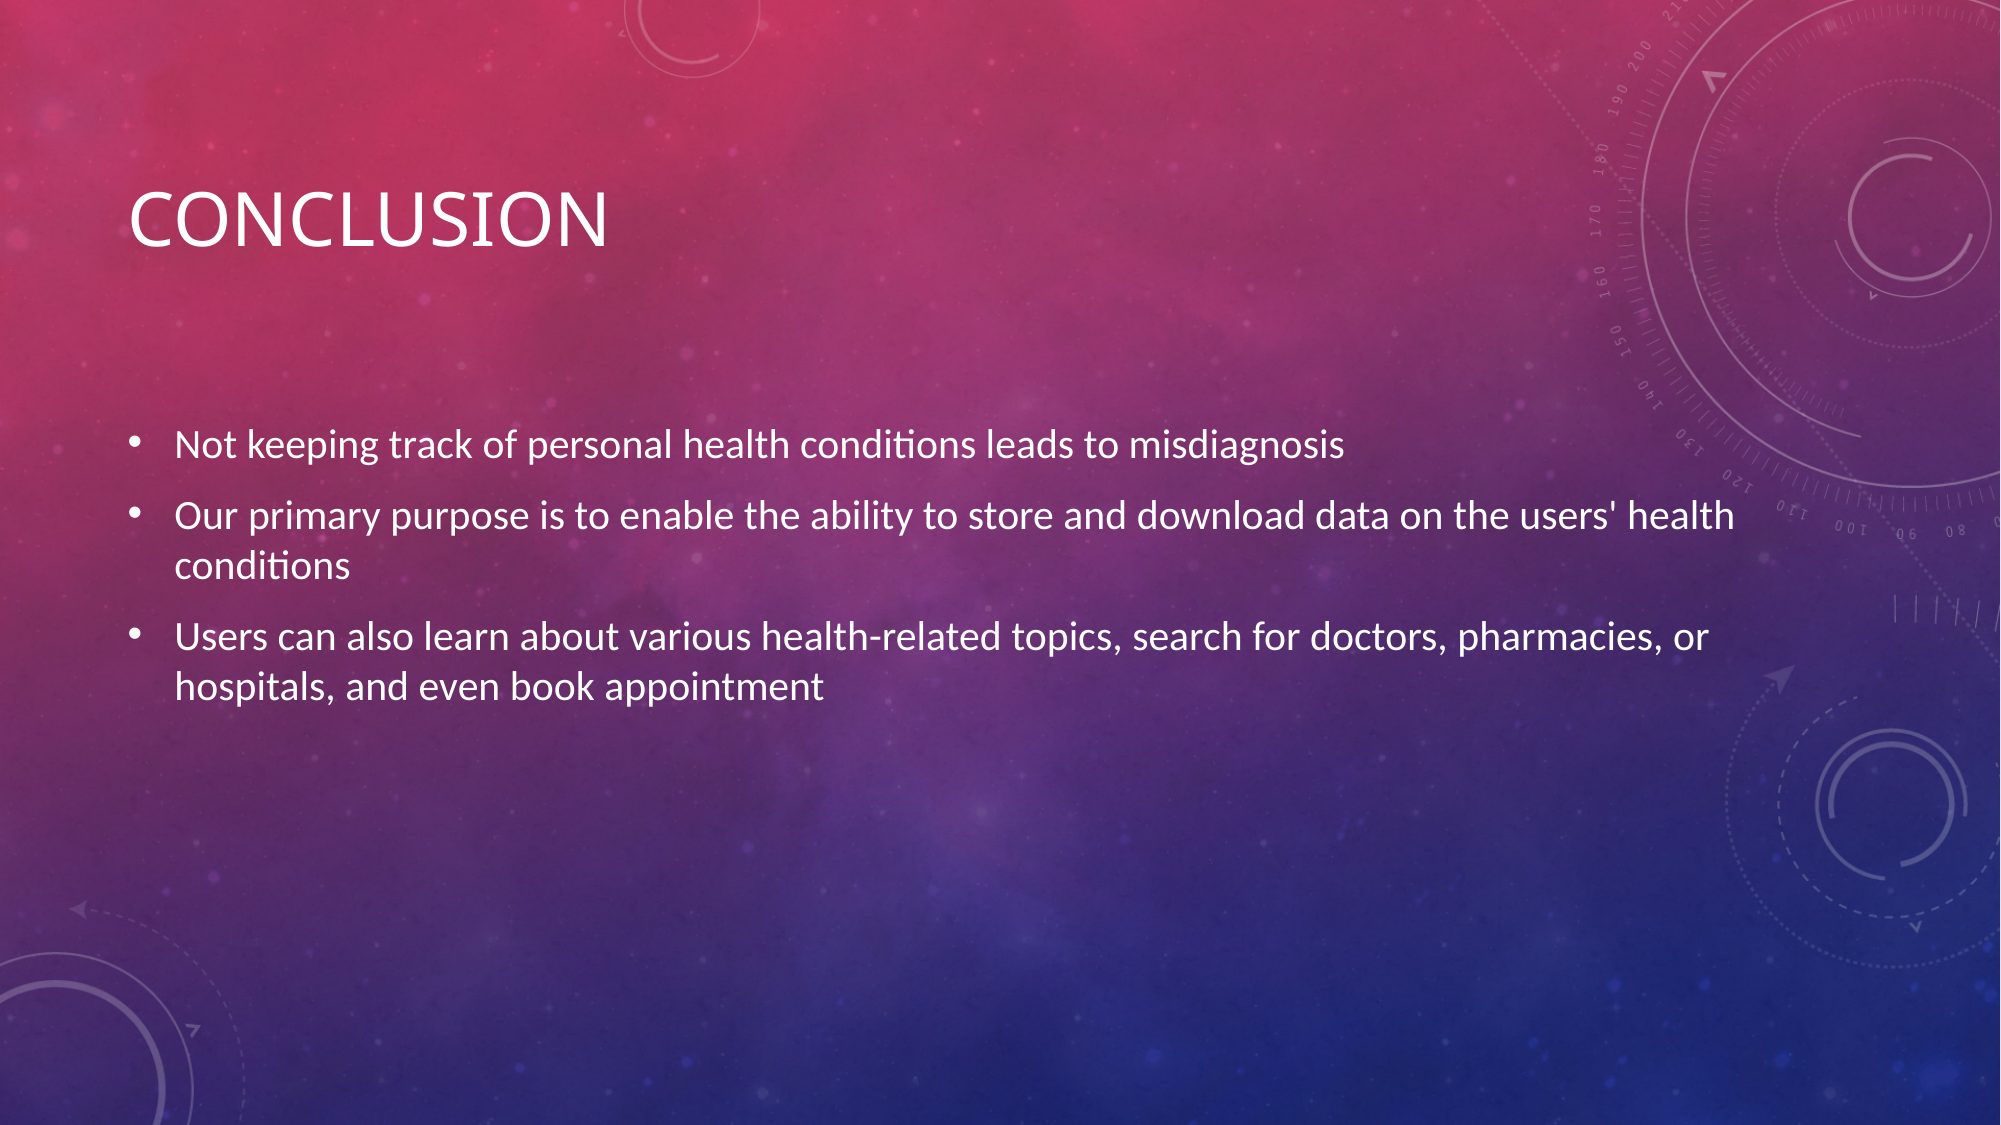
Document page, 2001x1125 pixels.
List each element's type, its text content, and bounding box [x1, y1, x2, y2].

title Conclusion [112, 97, 1775, 263]
list Not keeping track of personal health conditions leads to misdiagnosis Our primary purpose is to enable the ability to store and download data on the users' health conditions Users can also learn about various health-related topics, search for doctors, pharmacies, or hospitals, and even book appointment [112, 263, 1775, 862]
picture [0, 0, 2001, 1125]
